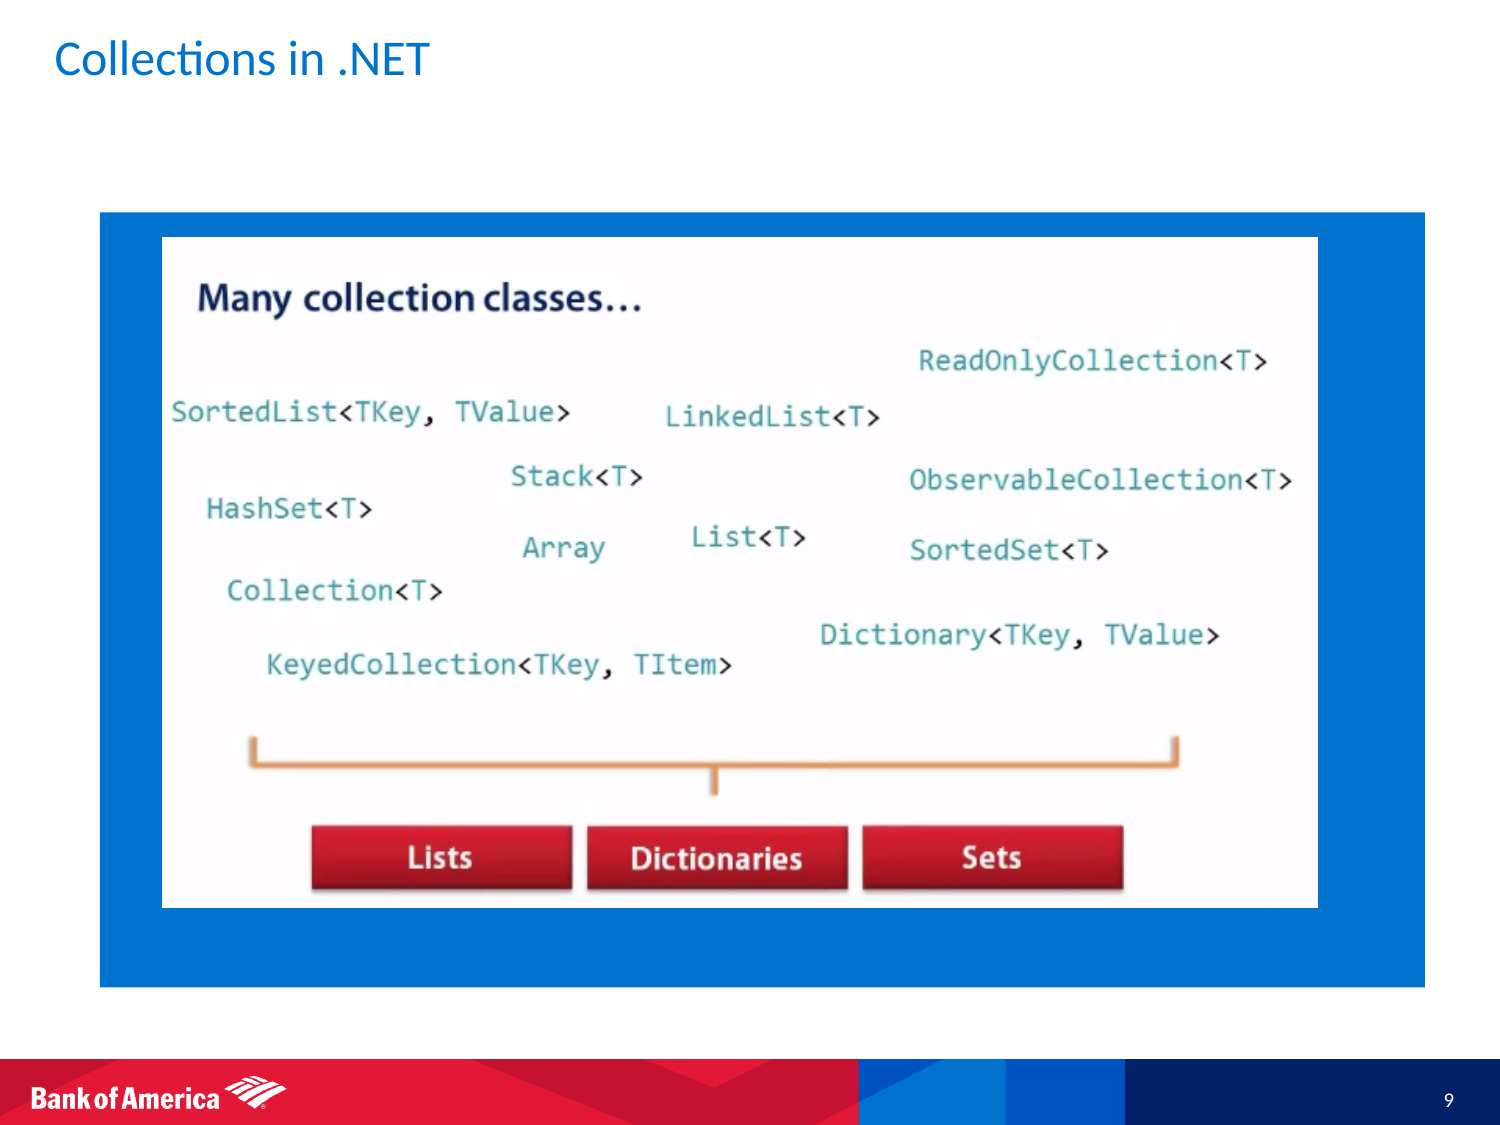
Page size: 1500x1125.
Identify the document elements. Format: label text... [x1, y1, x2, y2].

picture [30, 1074, 288, 1110]
slide_number 9 [1398, 1080, 1500, 1118]
title Collections in .NET [54, 18, 1445, 152]
picture [162, 237, 1318, 909]
text_box [99, 212, 1425, 988]
